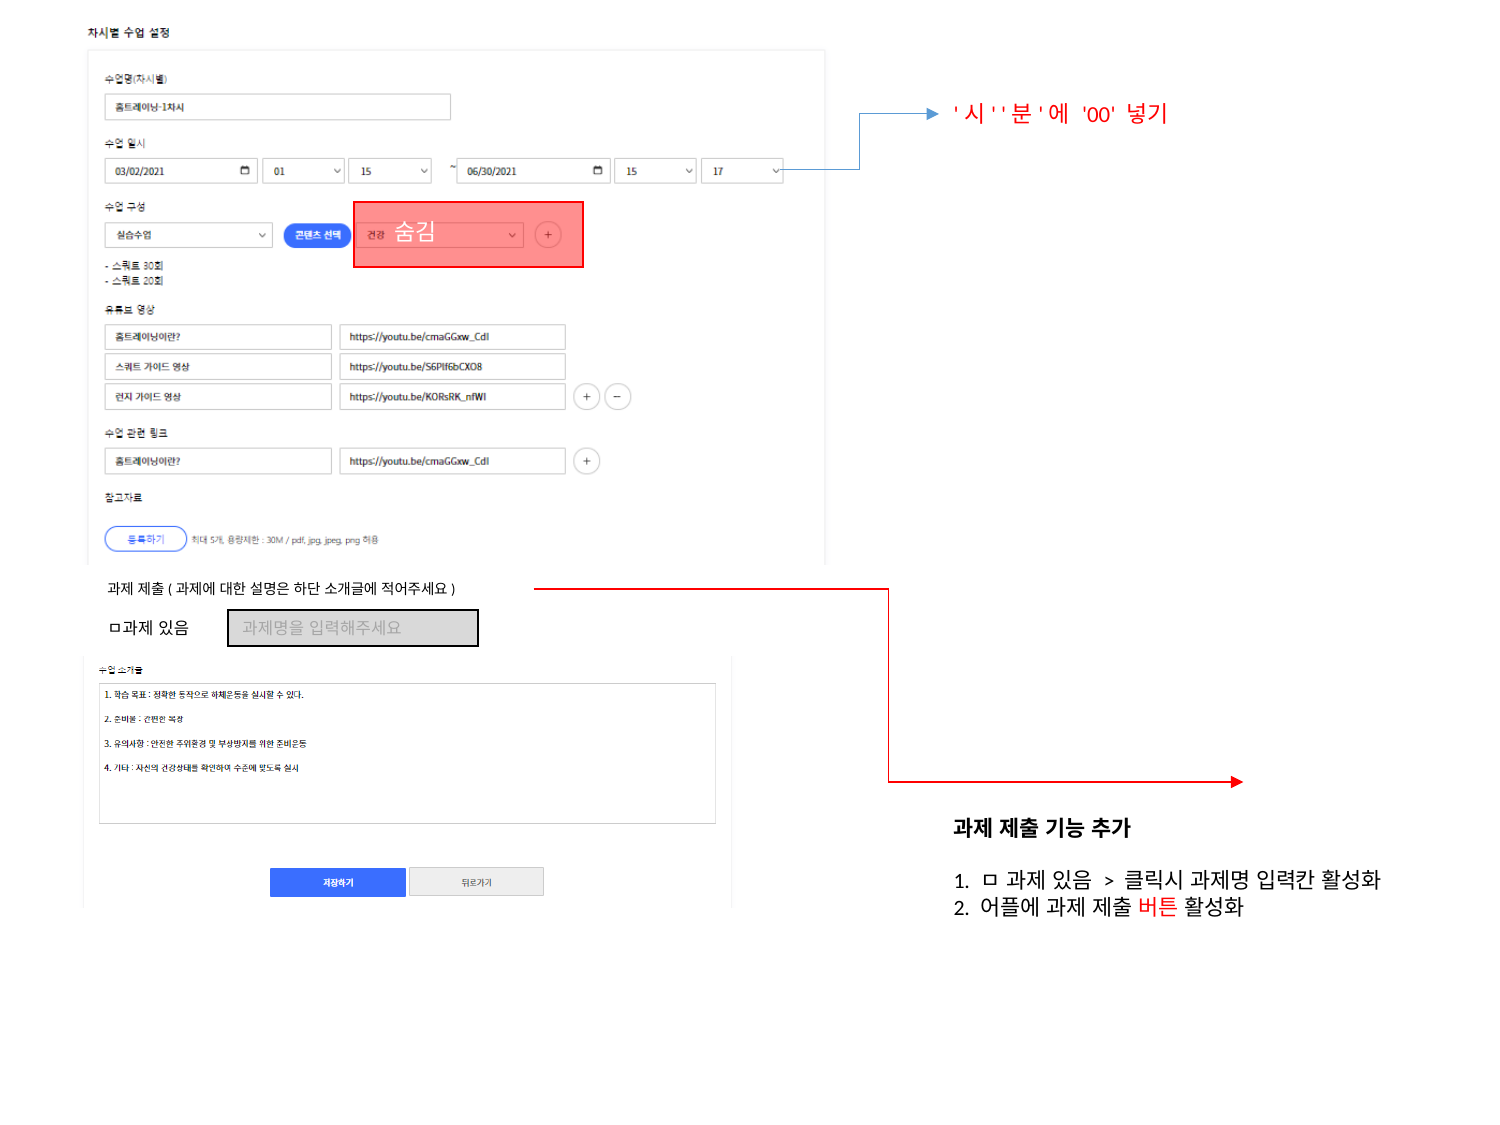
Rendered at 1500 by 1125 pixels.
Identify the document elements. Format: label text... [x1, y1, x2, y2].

picture [51, 12, 863, 565]
picture [51, 656, 764, 908]
text_box 과제 제출 기능 추가 1. ㅁ 과제 있음 > 클릭시 과제명 입력칸 활성화 2. 어플에 과제 제출 버튼 활성화 [938, 807, 1418, 927]
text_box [780, 113, 939, 170]
text_box 과제 제출(과제에 대한 설명은 하단 소개글에 적어주세요) [92, 572, 534, 606]
text_box 과제명을 입력해주세요 [227, 609, 479, 647]
text_box ㅁ과제 있음 [92, 610, 234, 645]
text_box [533, 589, 1244, 783]
text_box '시' '분'에 '00' 넣기 [938, 92, 1379, 135]
